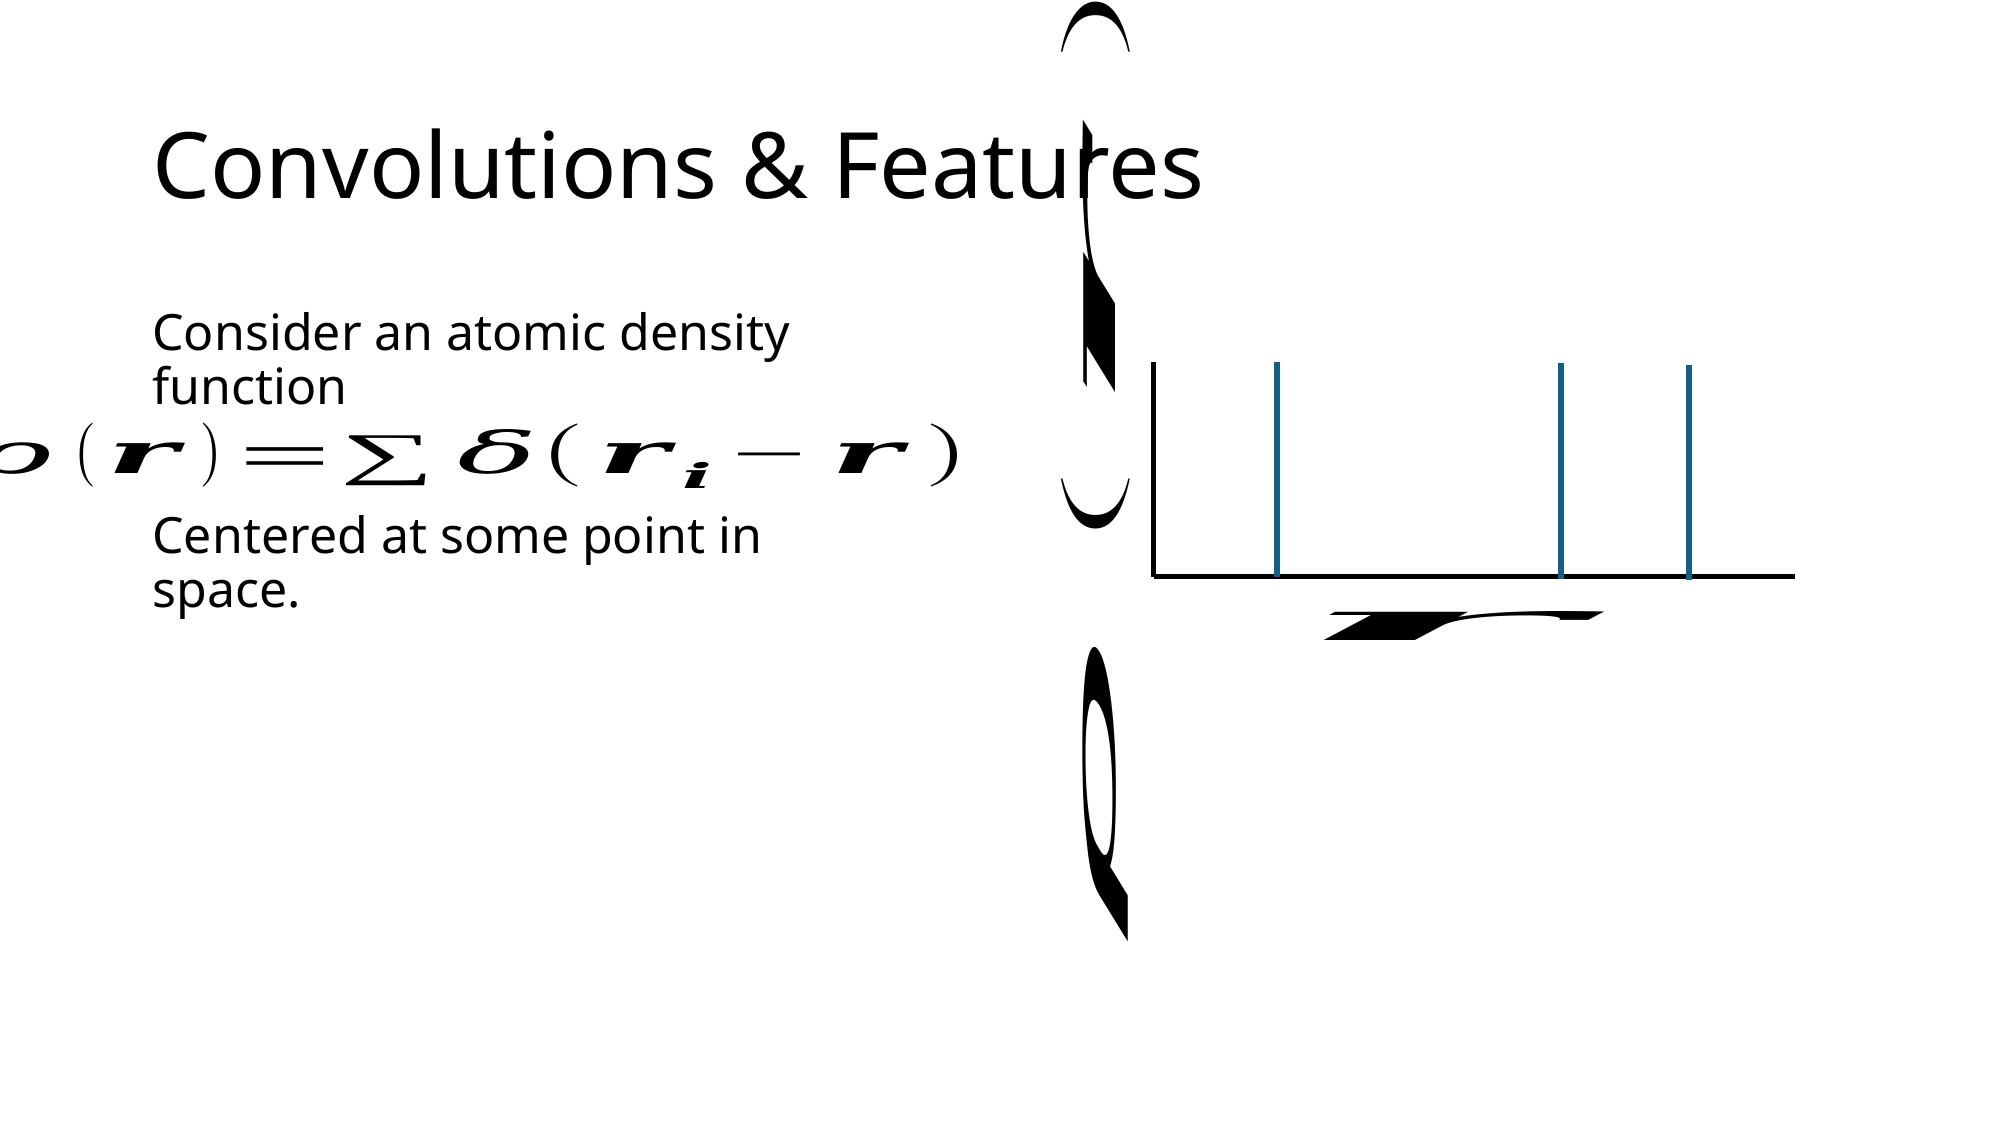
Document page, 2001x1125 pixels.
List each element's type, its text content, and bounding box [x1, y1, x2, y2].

title Convolutions & Features [137, 59, 1863, 278]
list Consider an atomic density function Centered at some point in space. [137, 299, 866, 1014]
